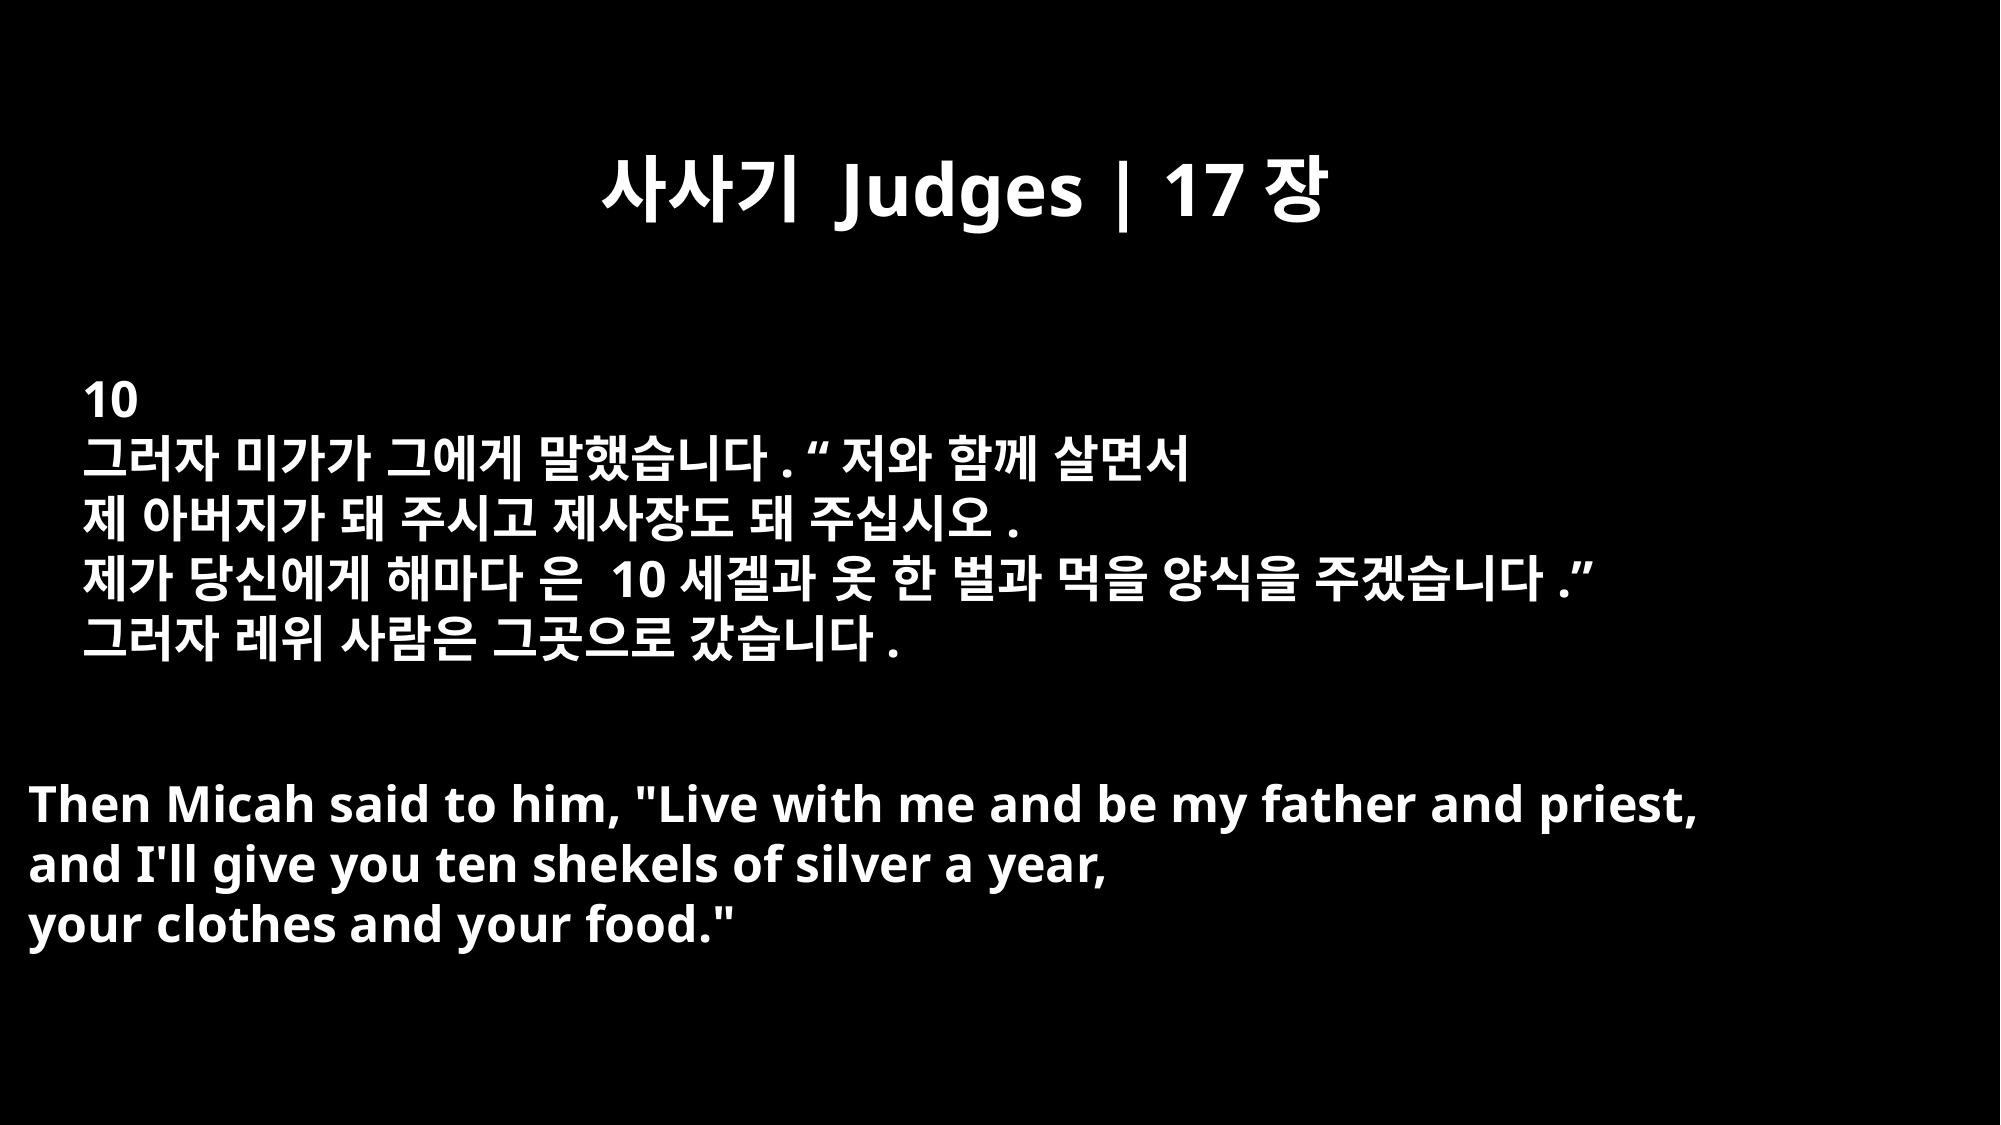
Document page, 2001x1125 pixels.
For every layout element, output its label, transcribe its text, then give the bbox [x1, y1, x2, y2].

text_box Then Micah said to him, "Live with me and be my father and priest, and I'll give you ten shekels of silver a year, your clothes and your food." [13, 764, 1714, 960]
text_box 사사기 Judges | 17장 [585, 136, 1347, 239]
text_box 10 그러자 미가가 그에게 말했습니다. “저와 함께 살면서 제 아버지가 돼 주시고 제사장도 돼 주십시오. 제가 당신에게 해마다 은 10세겔과 옷 한 벌과 먹을 양식을 주겠습니다.” 그러자 레위 사람은 그곳으로 갔습니다. [67, 359, 1609, 675]
